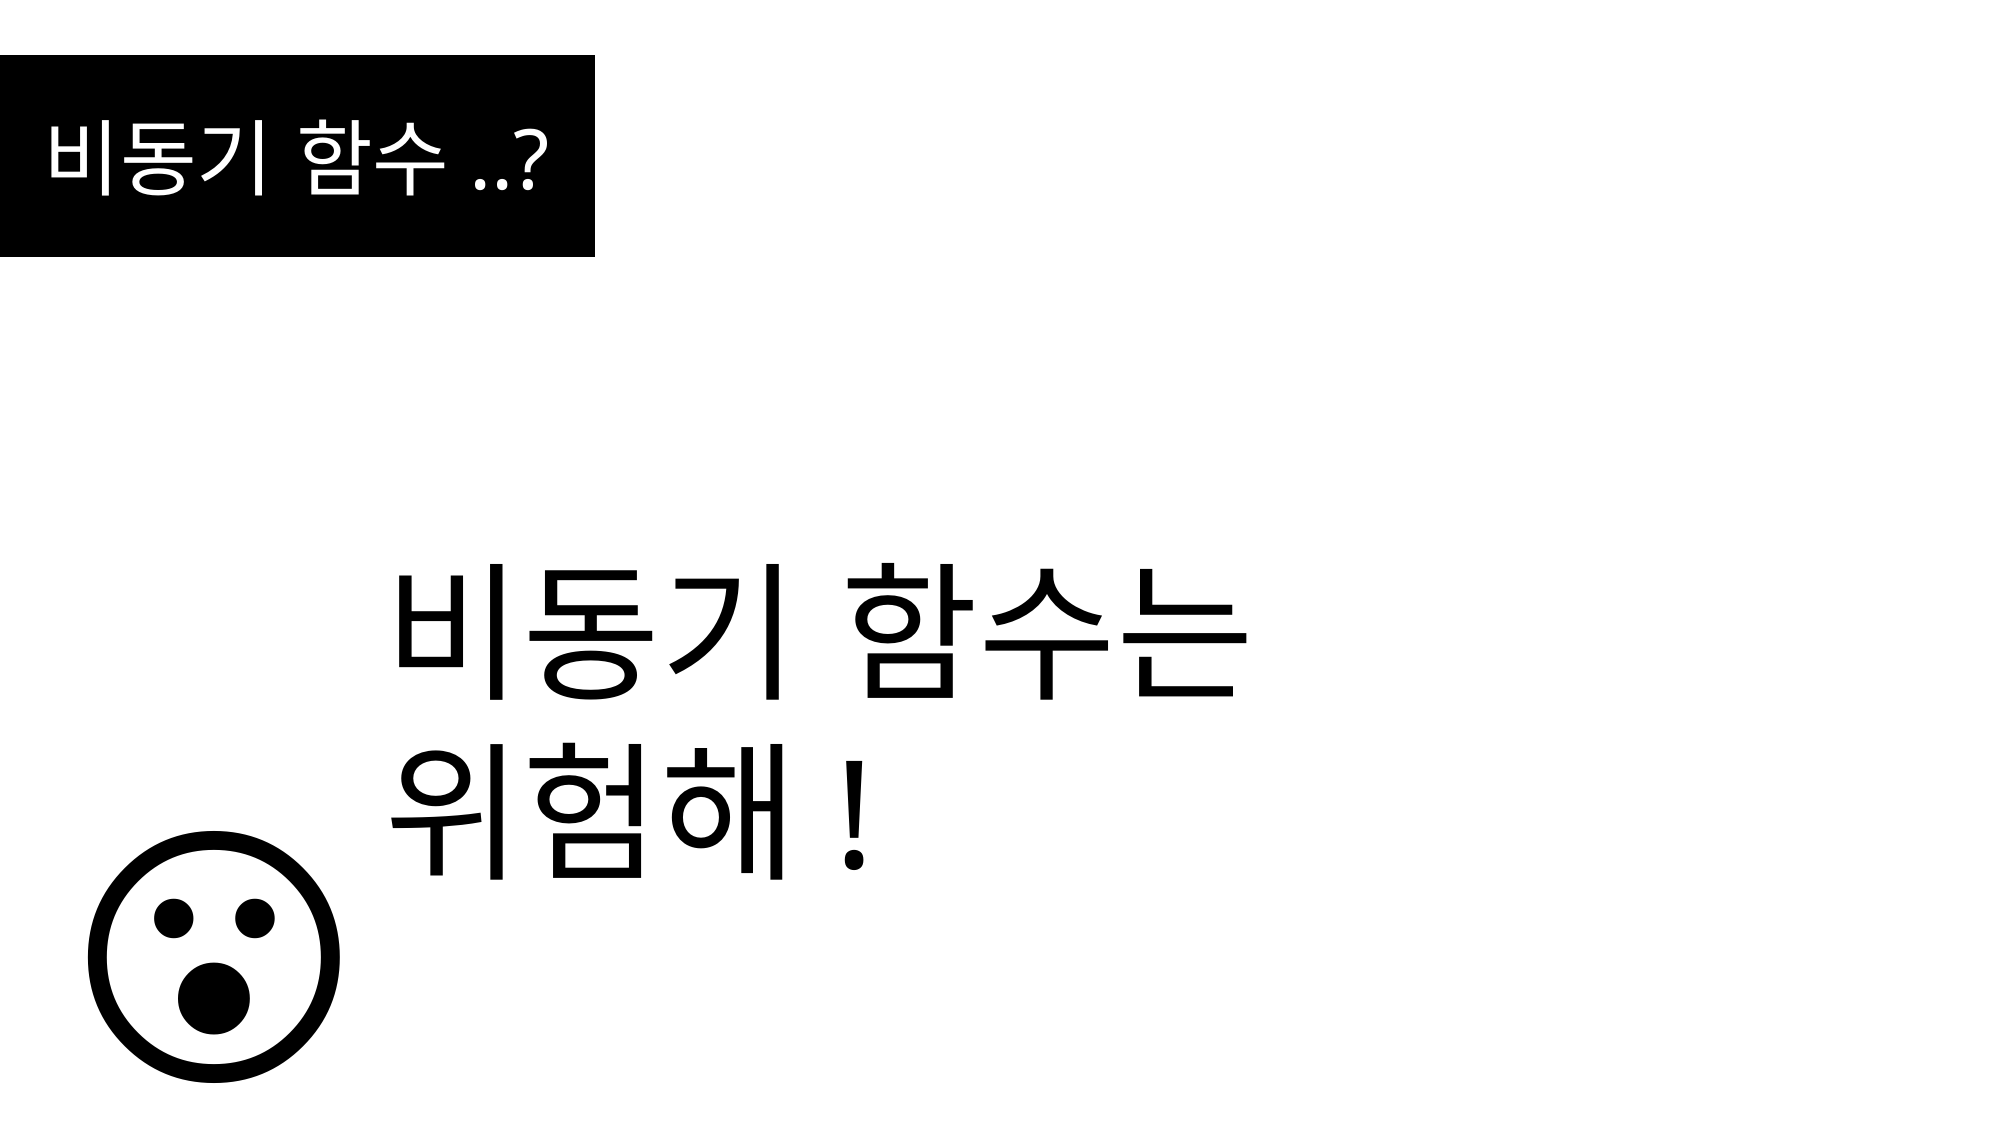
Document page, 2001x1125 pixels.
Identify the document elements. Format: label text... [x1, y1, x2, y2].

text_box 비동기 함수는 위험해! [370, 530, 1630, 906]
text_box 😮 [49, 767, 380, 1125]
text_box 비동기 함수..? [0, 55, 595, 257]
